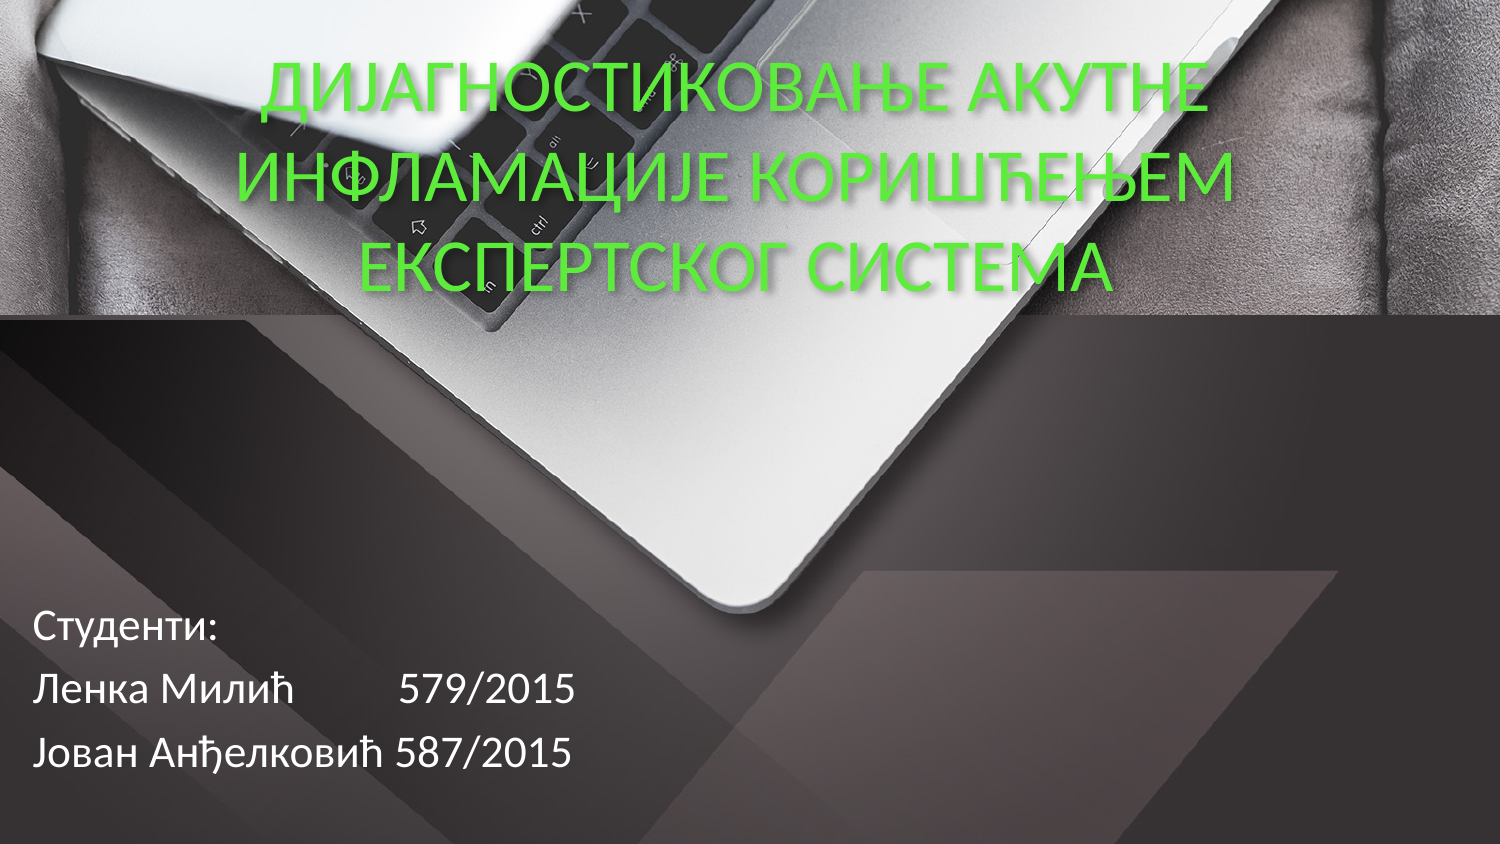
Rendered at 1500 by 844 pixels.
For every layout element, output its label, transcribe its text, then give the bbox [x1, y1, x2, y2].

title ДИЈАГНОСТИКОВАЊЕ АКУТНЕ ИНФЛАМАЦИЈЕ КОРИШЋЕЊЕМ ЕКСПЕРТСКОГ СИСТЕМА [147, 8, 1325, 335]
picture [0, 0, 1500, 844]
subtitle Студенти: Ленка Милић 579/2015 Јован Анђелковић 587/2015 [17, 587, 715, 787]
